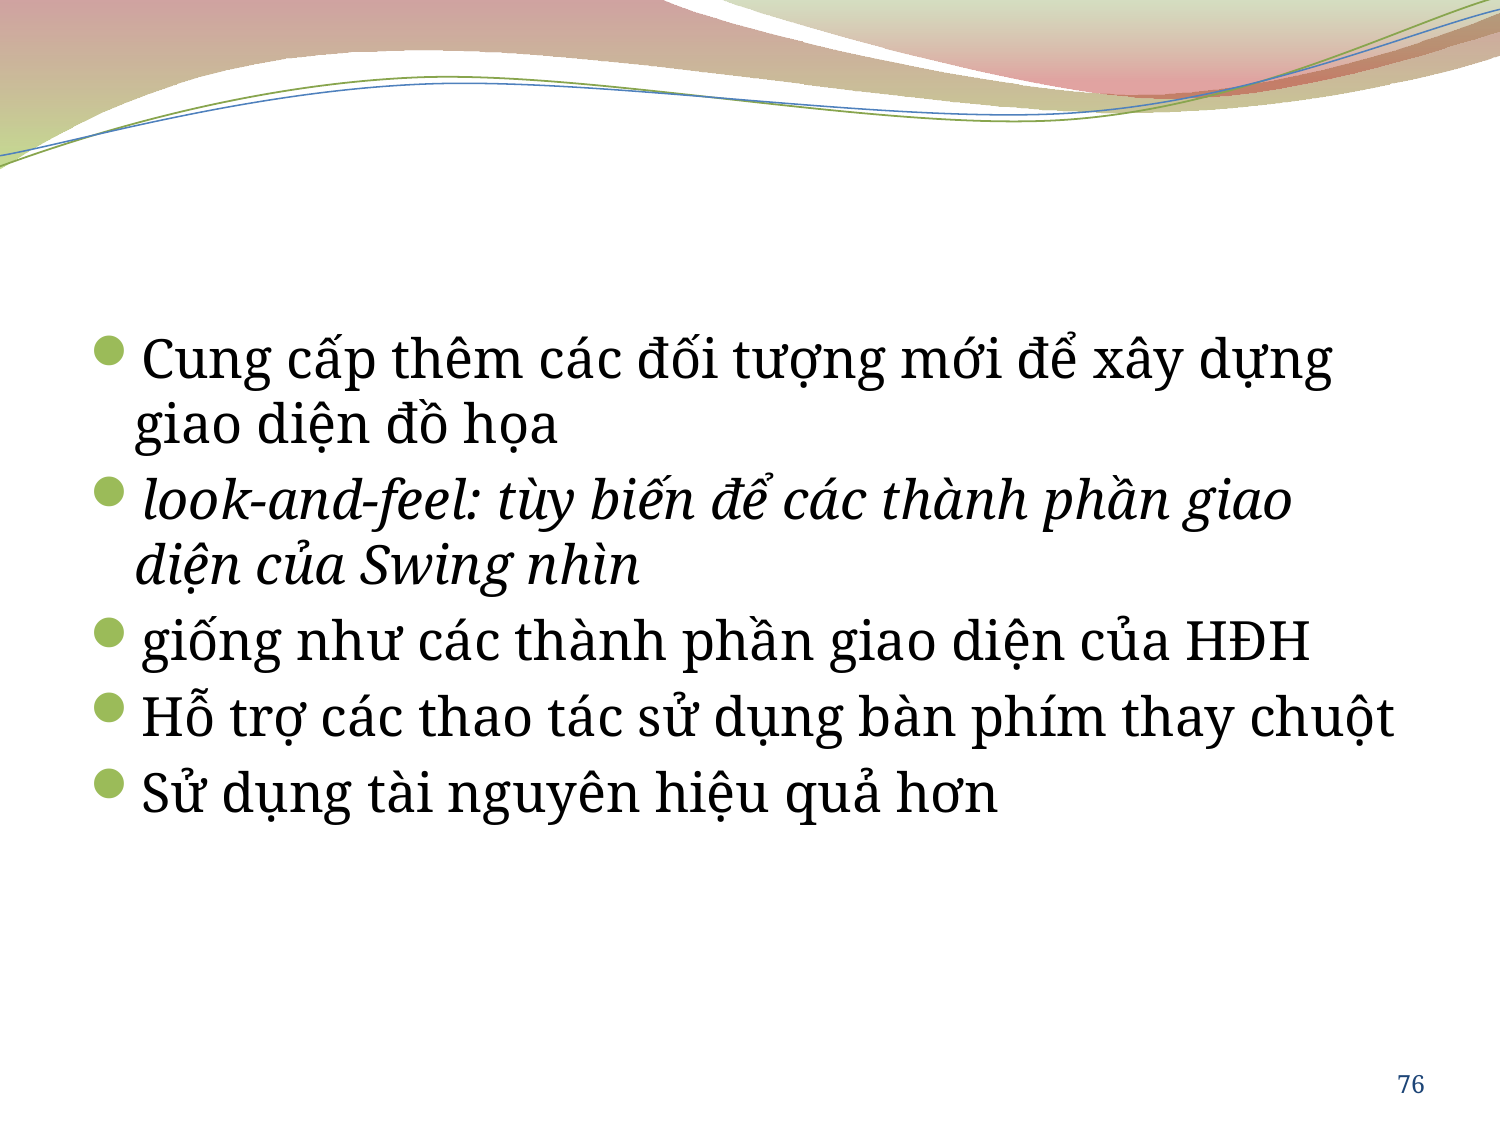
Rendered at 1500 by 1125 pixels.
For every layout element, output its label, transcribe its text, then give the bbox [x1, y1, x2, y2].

list Cung cấp thêm các đối tượng mới để xây dựng giao diện đồ họa look-and-feel: tùy biến để các thành phần giao diện của Swing nhìn giống như các thành phần giao diện của HĐH Hỗ trợ các thao tác sử dụng bàn phím thay chuột Sử dụng tài nguyên hiệu quả hơn [75, 317, 1425, 1038]
slide_number 76 [1299, 1042, 1425, 1103]
